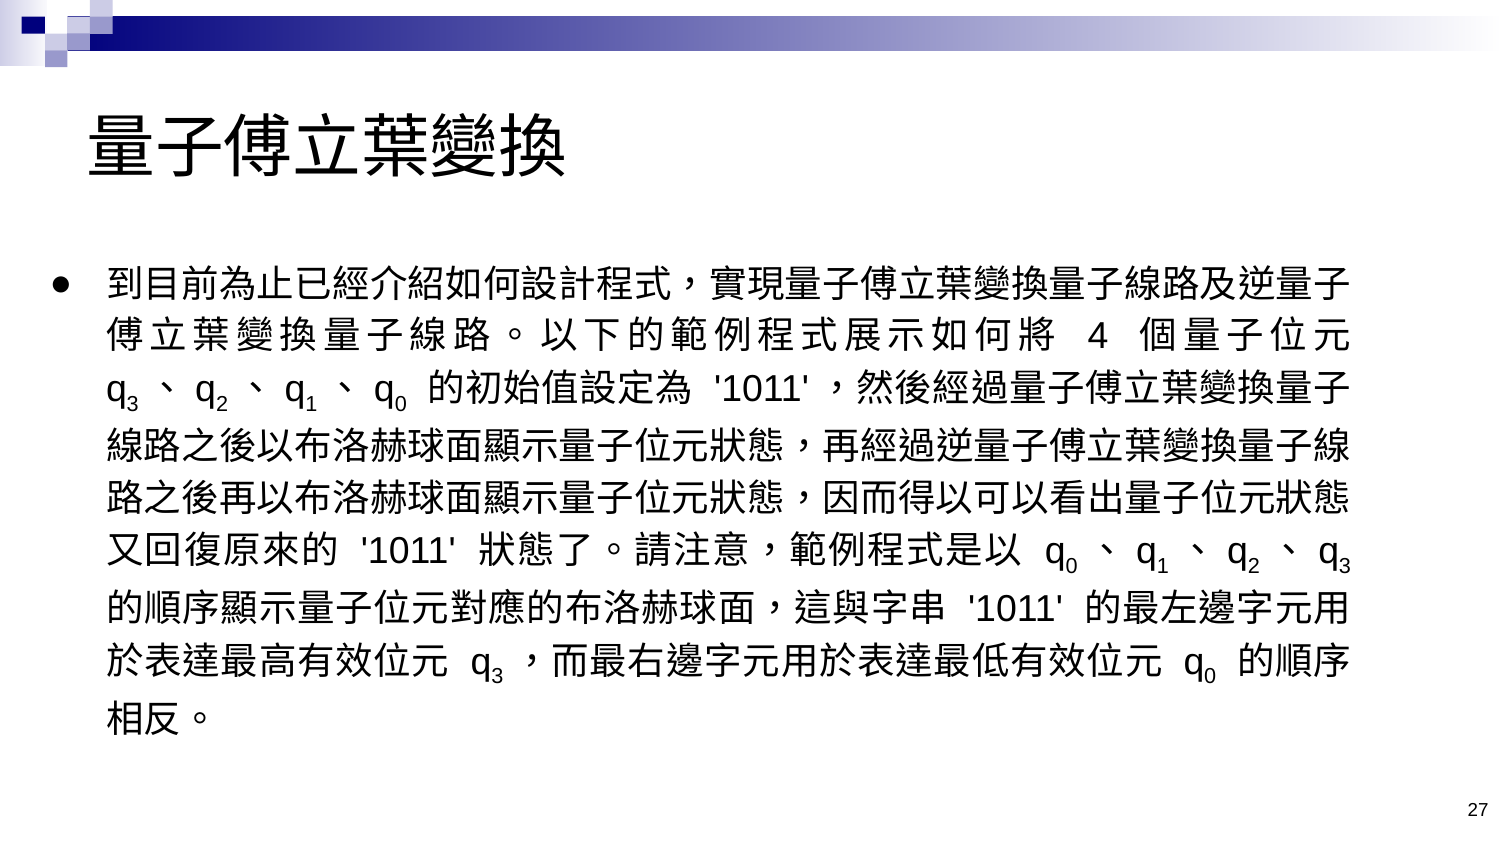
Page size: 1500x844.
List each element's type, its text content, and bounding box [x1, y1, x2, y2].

slide_number ‹#› [1149, 796, 1500, 827]
text_box 到目前為止已經介紹如何設計程式，實現量子傅立葉變換量子線路及逆量子傅立葉變換量子線路。以下的範例程式展示如何將 4 個量子位元 q3、q2、q1、q0 的初始值設定為 '1011'，然後經過量子傅立葉變換量子線路之後以布洛赫球面顯示量子位元狀態，再經過逆量子傅立葉變換量子線路之後再以布洛赫球面顯示量子位元狀態，因而得以可以看出量子位元狀態又回復原來的 '1011' 狀態了。請注意，範例程式是以 q0、q1、q2、q3 的順序顯示量子位元對應的布洛赫球面，這與字串 '1011' 的最左邊字元用於表達最高有效位元 q3，而最右邊字元用於表達最低有效位元 q0 的順序相反。 [15, 238, 1366, 800]
title 量子傅立葉變換 [75, 59, 1425, 229]
